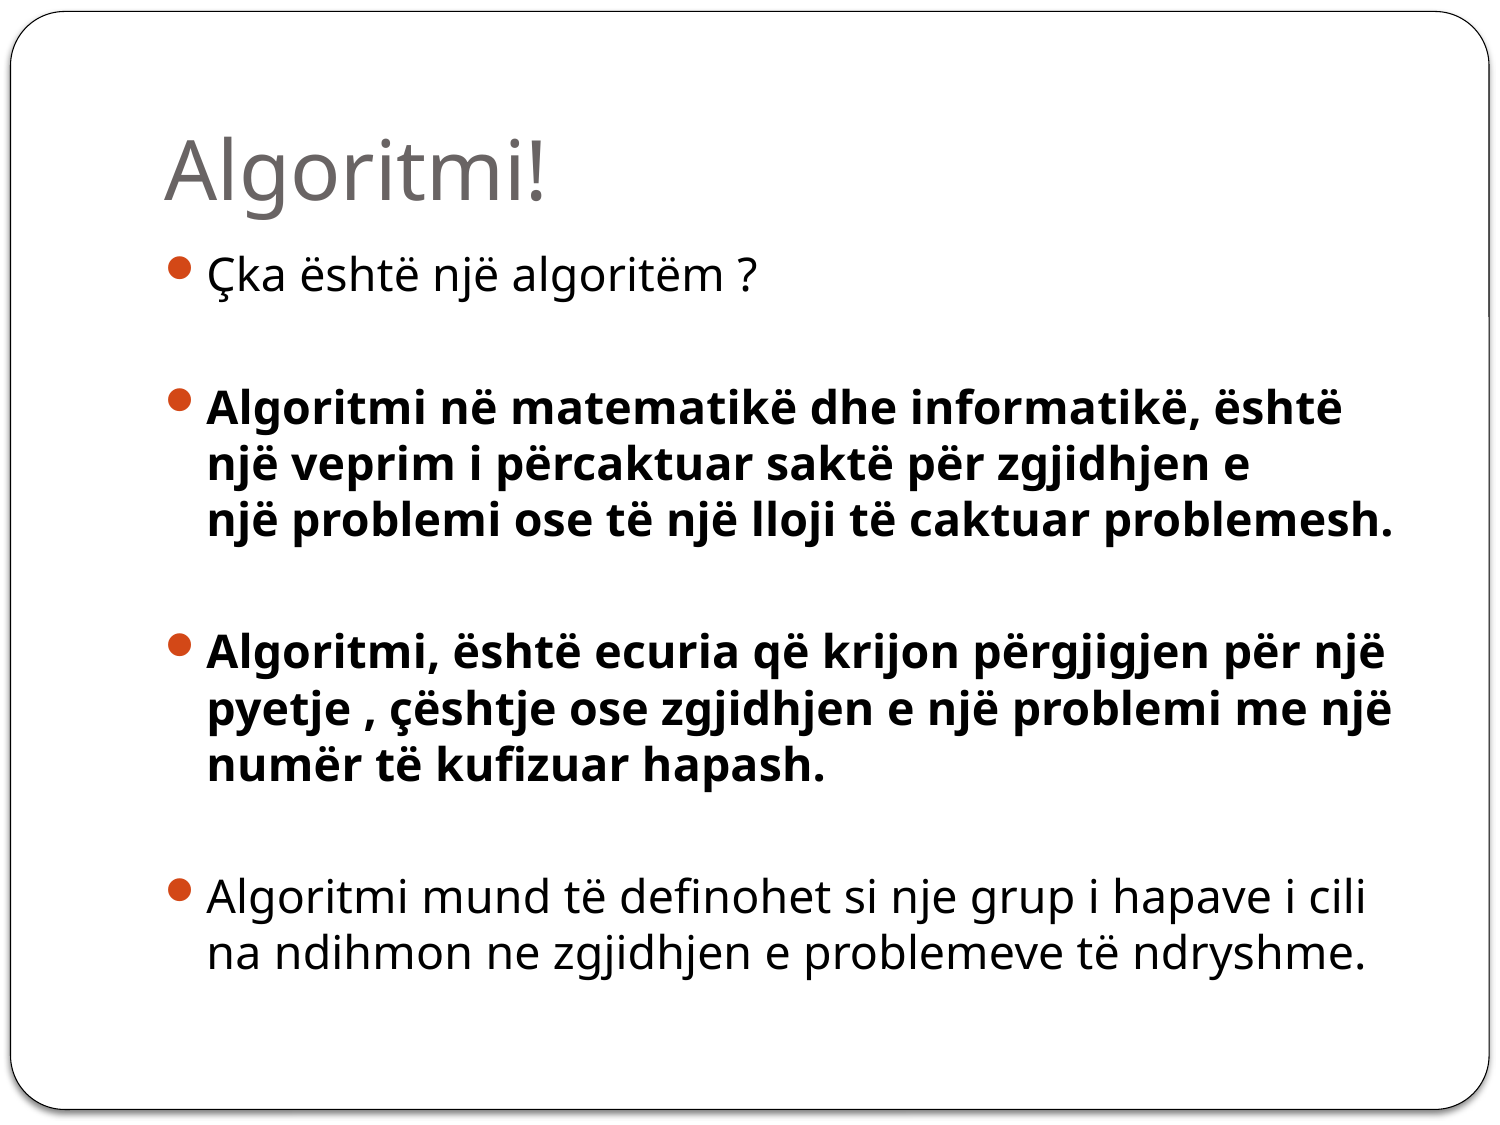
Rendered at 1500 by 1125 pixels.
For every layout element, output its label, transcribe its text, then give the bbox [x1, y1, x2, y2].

list Çka është një algoritëm ? Algoritmi në matematikë dhe informatikë, është një veprim i përcaktuar saktë për zgjidhjen e një problemi ose të një lloji të caktuar problemesh. Algoritmi, është ecuria që krijon përgjigjen për një pyetje , çështje ose zgjidhjen e një problemi me një numër të kufizuar hapash. Algoritmi mund të definohet si nje grup i hapave i cili na ndihmon ne zgjidhjen e problemeve të ndryshme. [150, 237, 1425, 988]
title Algoritmi! [150, 45, 1425, 233]
